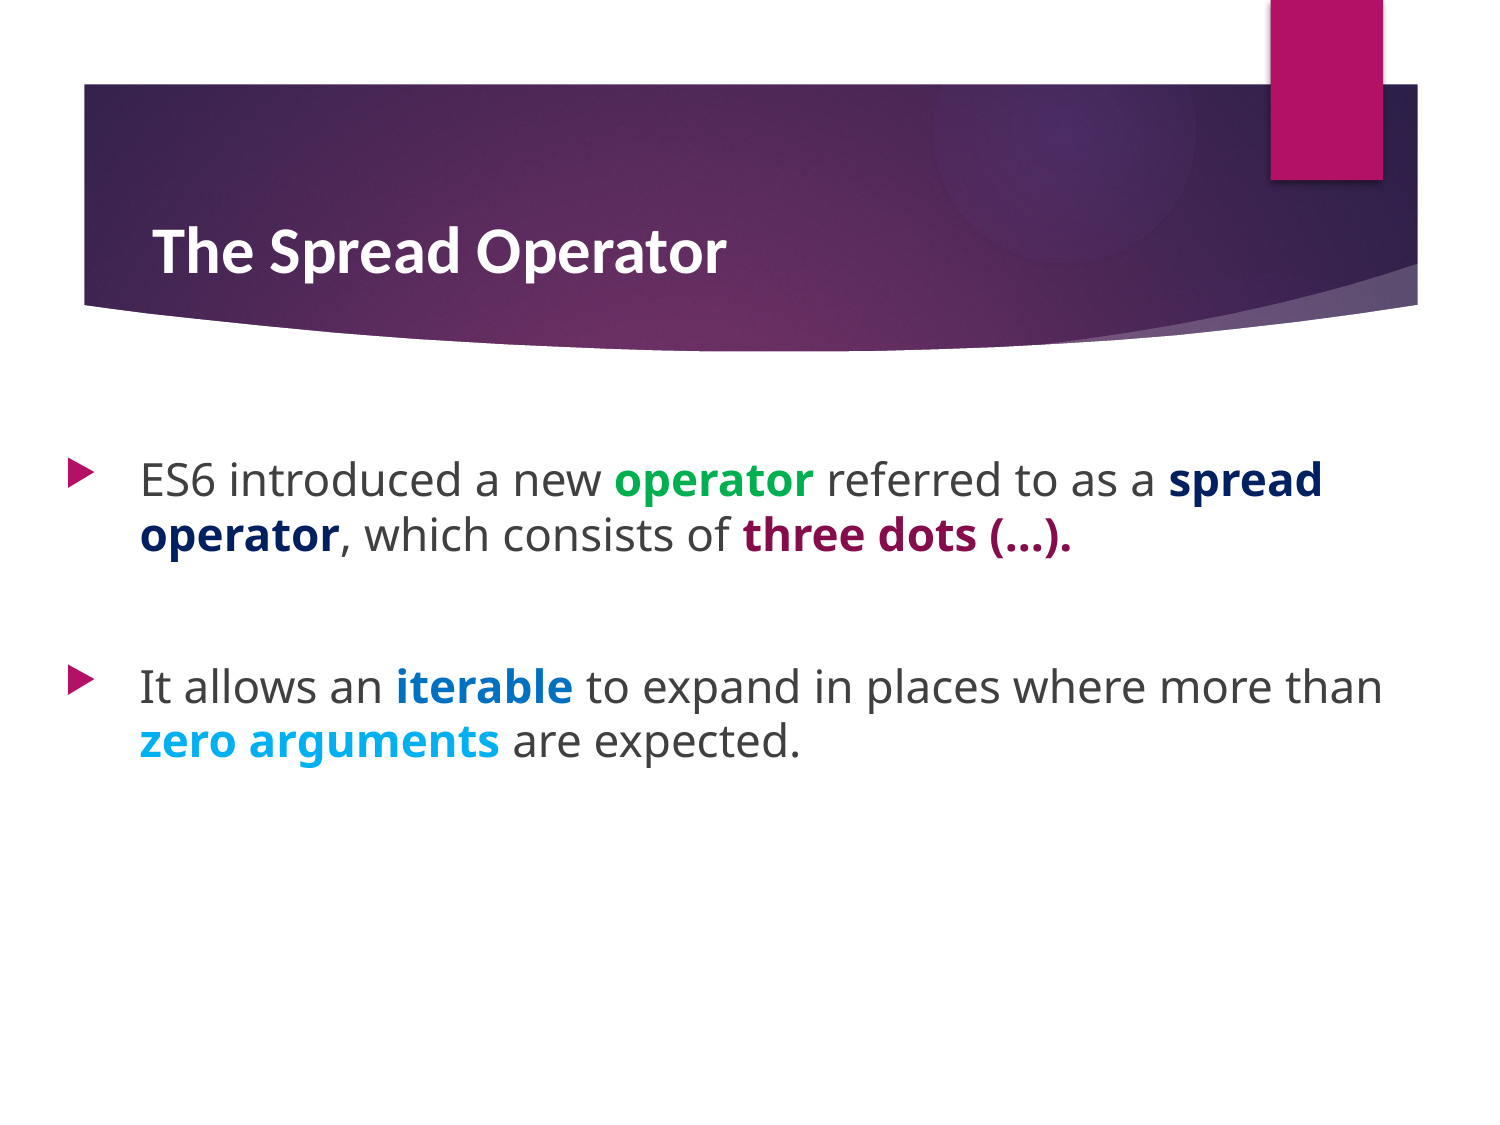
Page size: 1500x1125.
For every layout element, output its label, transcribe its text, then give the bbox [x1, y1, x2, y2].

list ES6 introduced a new operator referred to as a spread operator, which consists of three dots (...). It allows an iterable to expand in places where more than zero arguments are expected. [49, 362, 1445, 1075]
title The Spread Operator [137, 149, 1500, 275]
